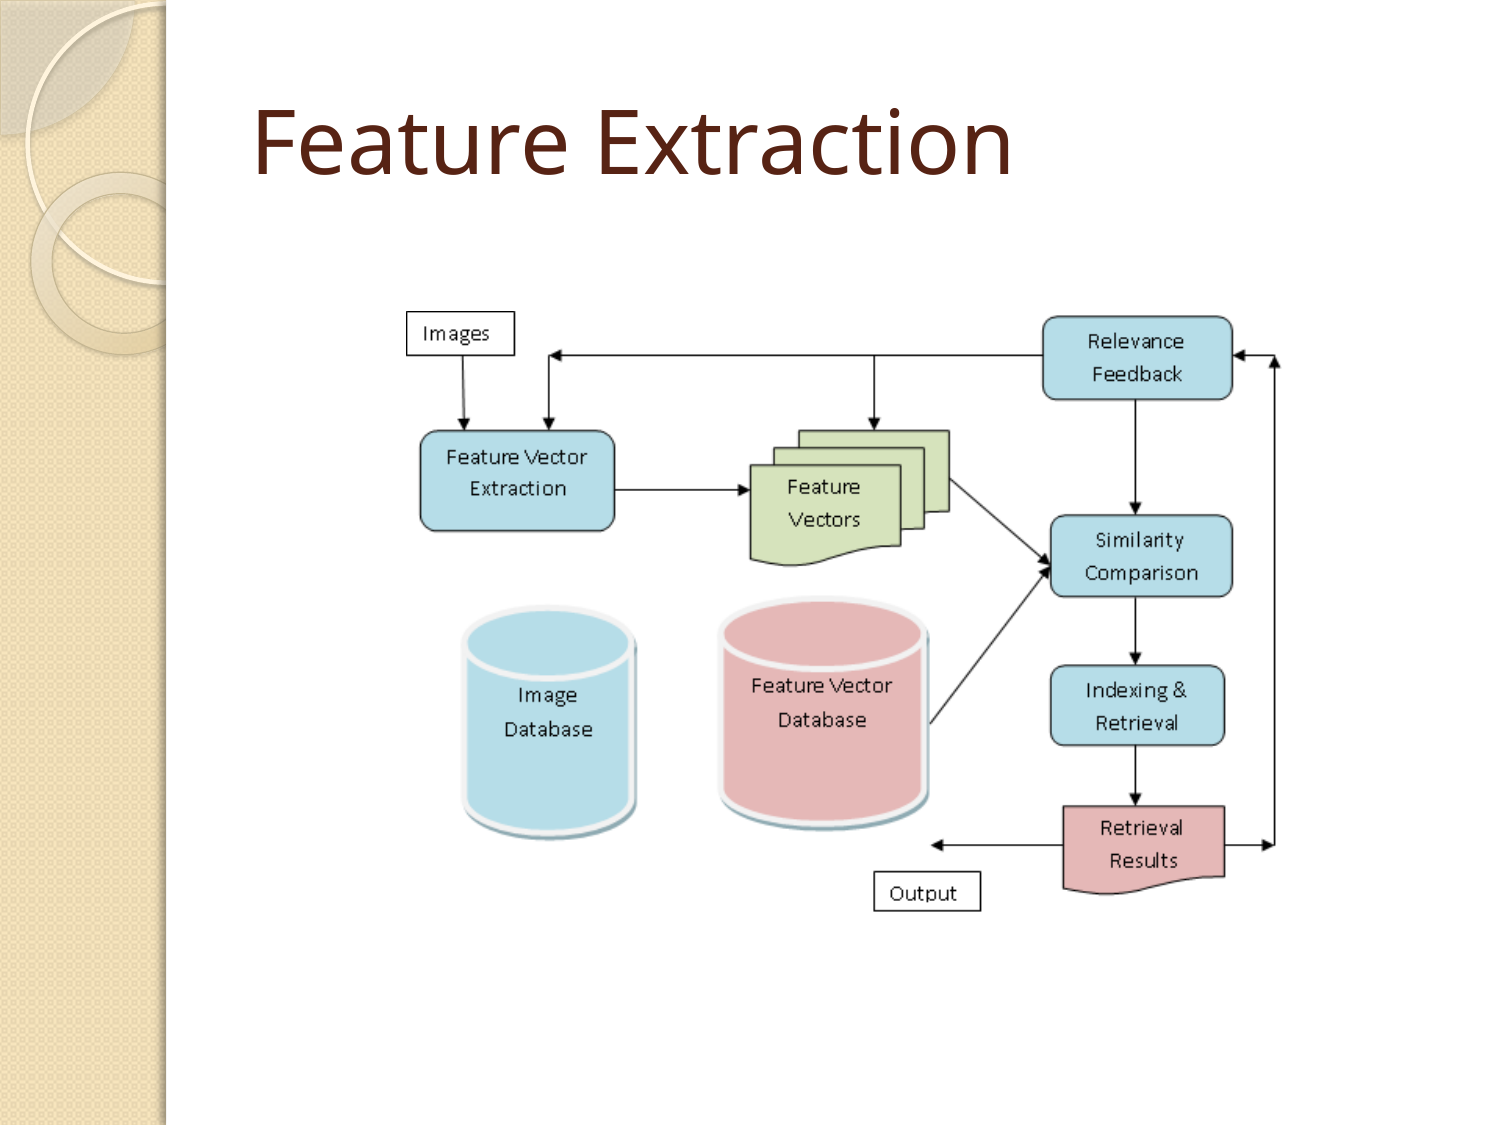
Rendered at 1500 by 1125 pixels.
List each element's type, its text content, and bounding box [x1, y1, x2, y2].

title Feature Extraction [235, 45, 1466, 233]
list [405, 311, 1296, 951]
